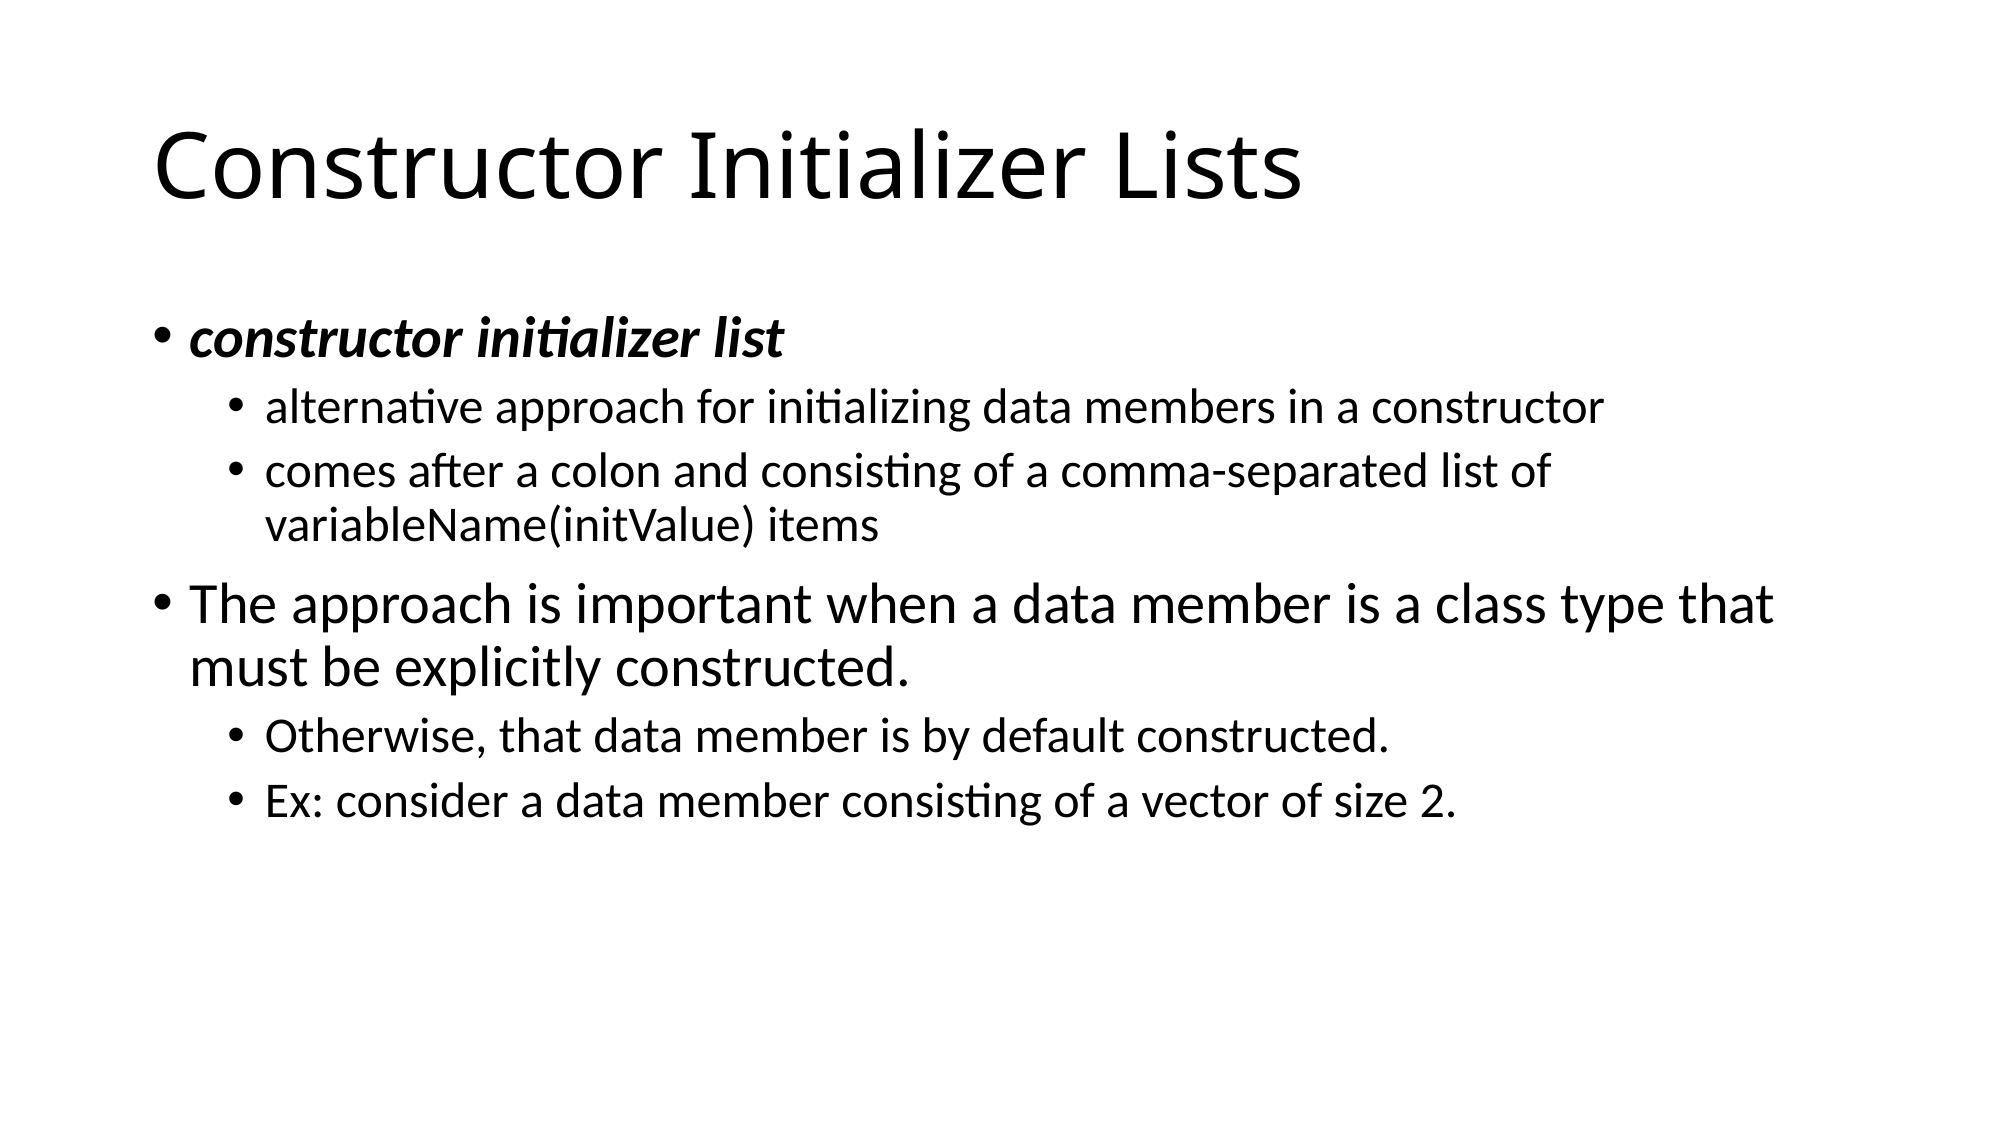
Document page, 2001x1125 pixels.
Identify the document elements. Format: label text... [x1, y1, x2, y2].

list constructor initializer list alternative approach for initializing data members in a constructor comes after a colon and consisting of a comma-separated list of variableName(initValue) items The approach is important when a data member is a class type that must be explicitly constructed. Otherwise, that data member is by default constructed. Ex: consider a data member consisting of a vector of size 2. [137, 299, 1863, 1014]
title Constructor Initializer Lists [137, 59, 1863, 278]
